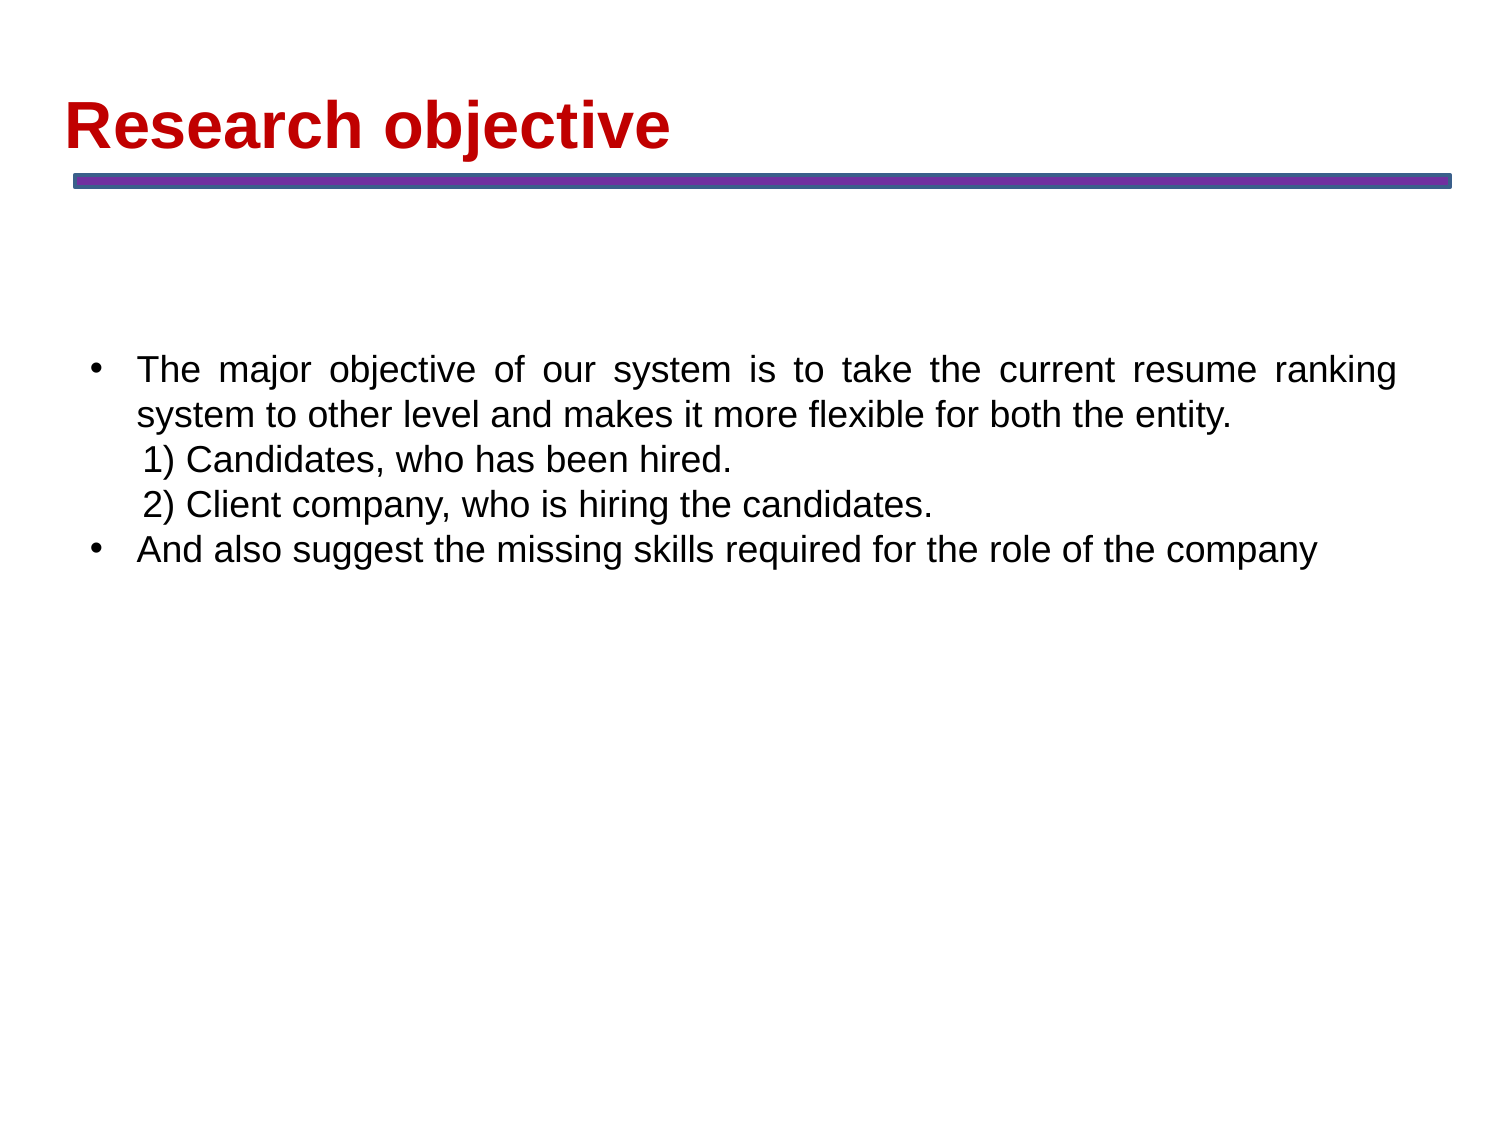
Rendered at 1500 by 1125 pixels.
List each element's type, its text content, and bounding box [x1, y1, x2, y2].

text_box The major objective of our system is to take the current resume ranking system to other level and makes it more flexible for both the entity. 1) Candidates, who has been hired. 2) Client company, who is hiring the candidates. And also suggest the missing skills required for the role of the company [74, 337, 1413, 623]
text_box Research objective [49, 74, 813, 170]
text_box [75, 174, 1450, 188]
